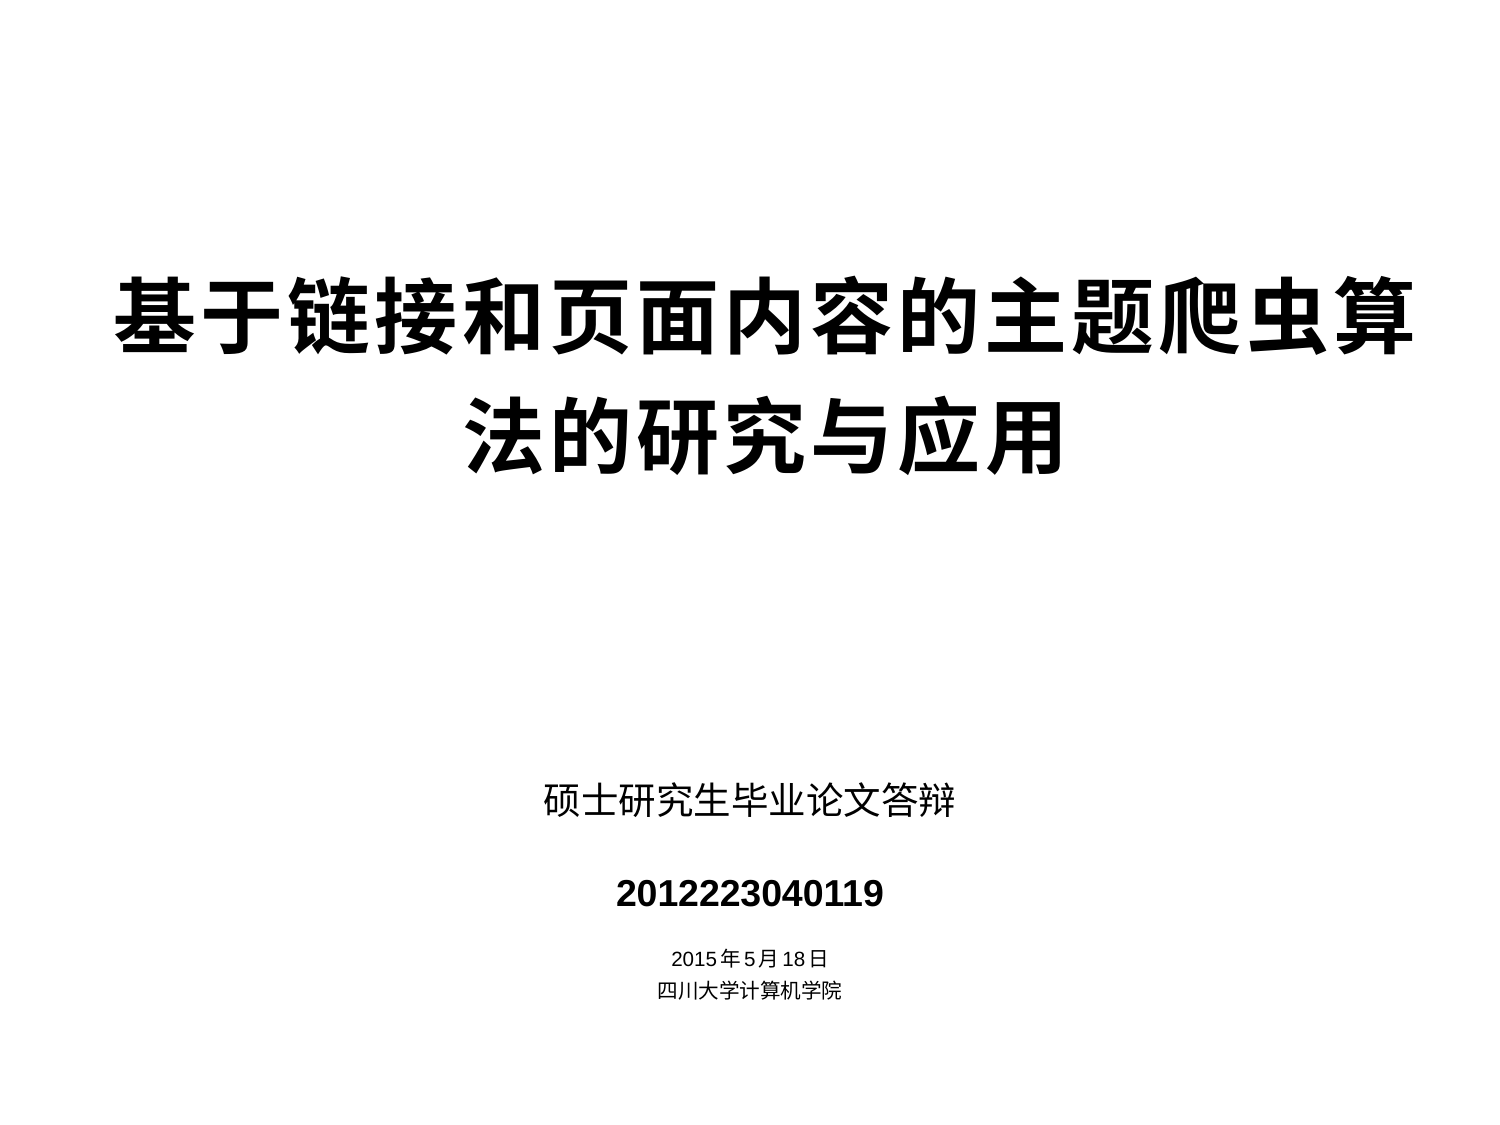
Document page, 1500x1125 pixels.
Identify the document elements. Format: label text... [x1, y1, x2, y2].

subtitle 硕士研究生毕业论文答辩 2012223040119 2015年5月18日 四川大学计算机学院 [225, 763, 1275, 1013]
title 基于链接和页面内容的主题爬虫算法的研究与应用 [88, 243, 1447, 860]
